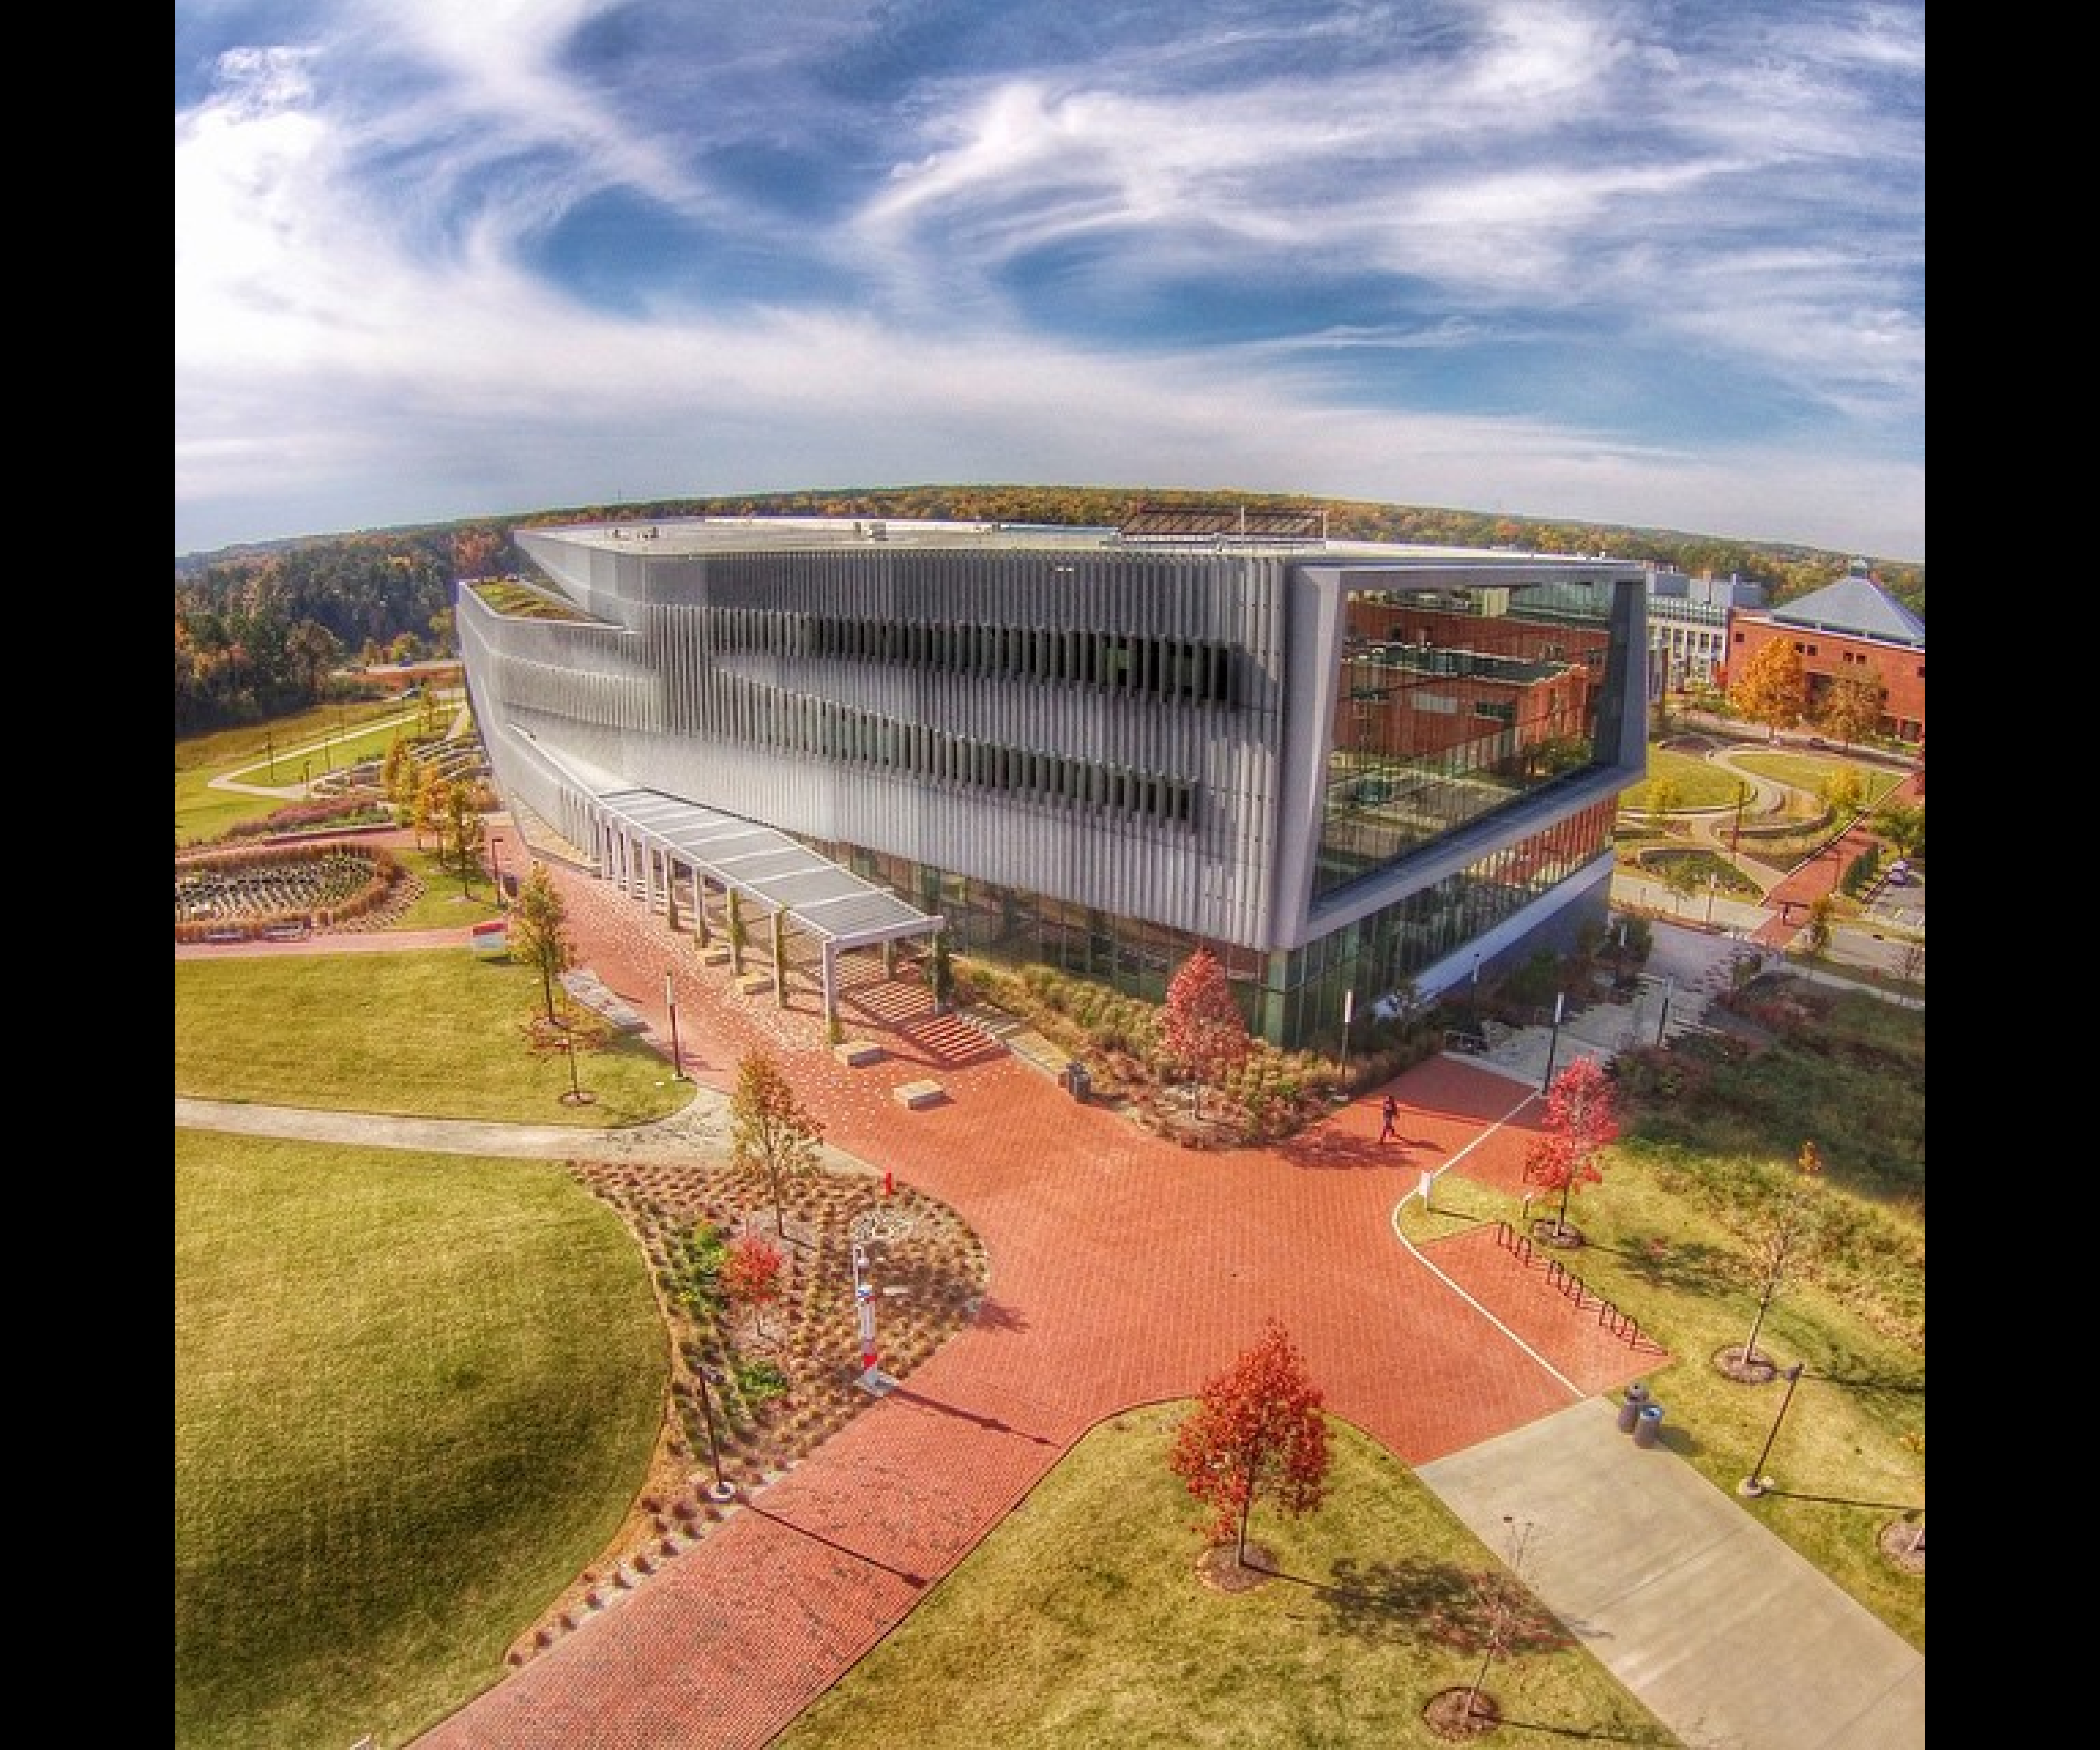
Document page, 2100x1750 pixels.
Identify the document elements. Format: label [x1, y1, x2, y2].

picture [175, 0, 1925, 1750]
